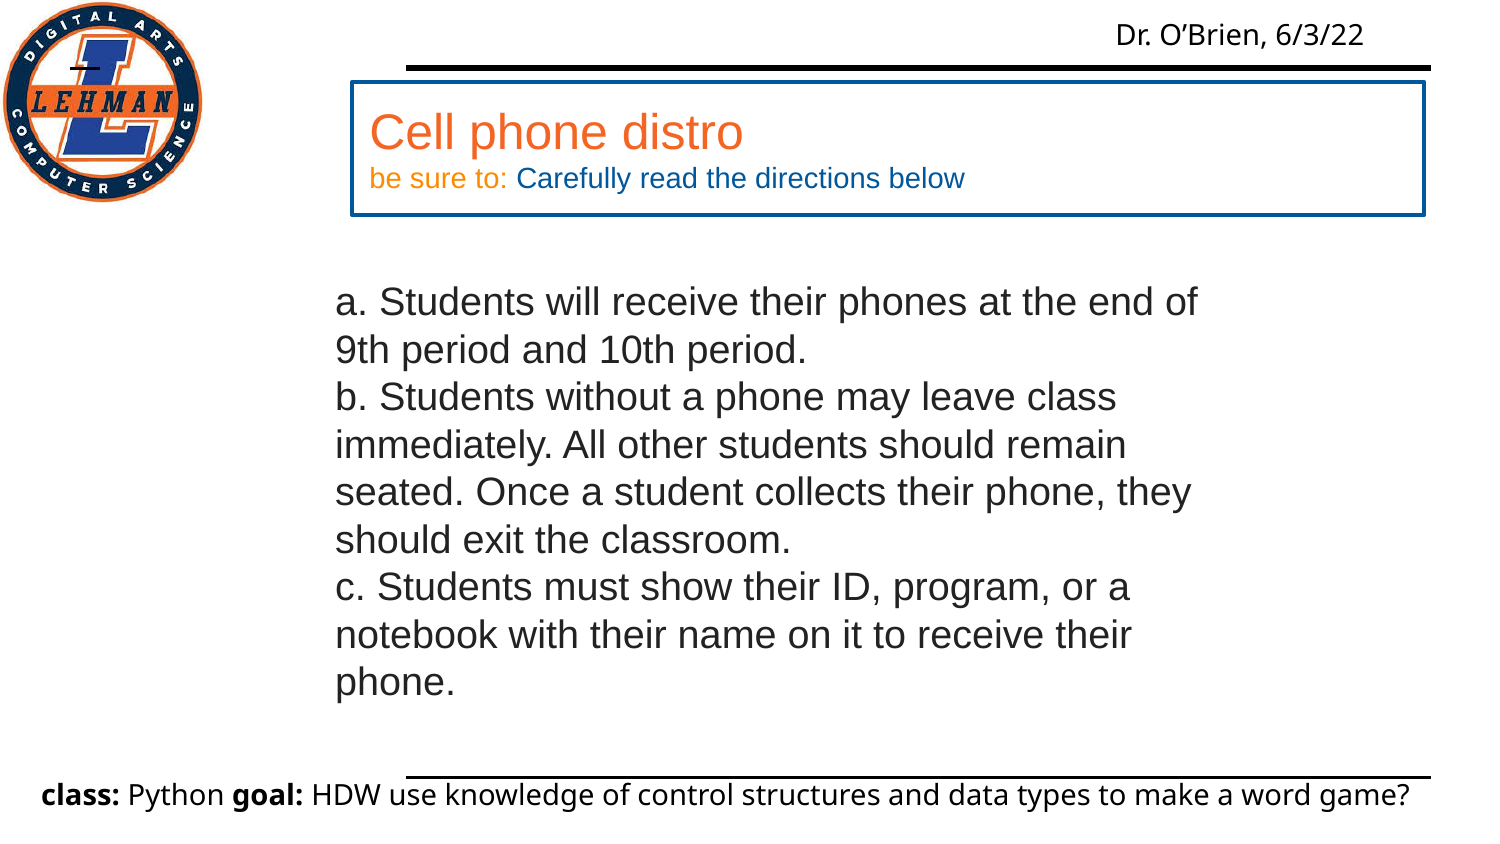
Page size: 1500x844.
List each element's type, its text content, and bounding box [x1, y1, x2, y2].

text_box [351, 81, 1425, 216]
text_box a. Students will receive their phones at the end of 9th period and 10th period. b. Students without a phone may leave class immediately. All other students should remain seated. Once a student collects their phone, they should exit the classroom. c. Students must show their ID, program, or a notebook with their name on it to receive their phone. [335, 276, 1240, 704]
picture [0, 0, 204, 204]
